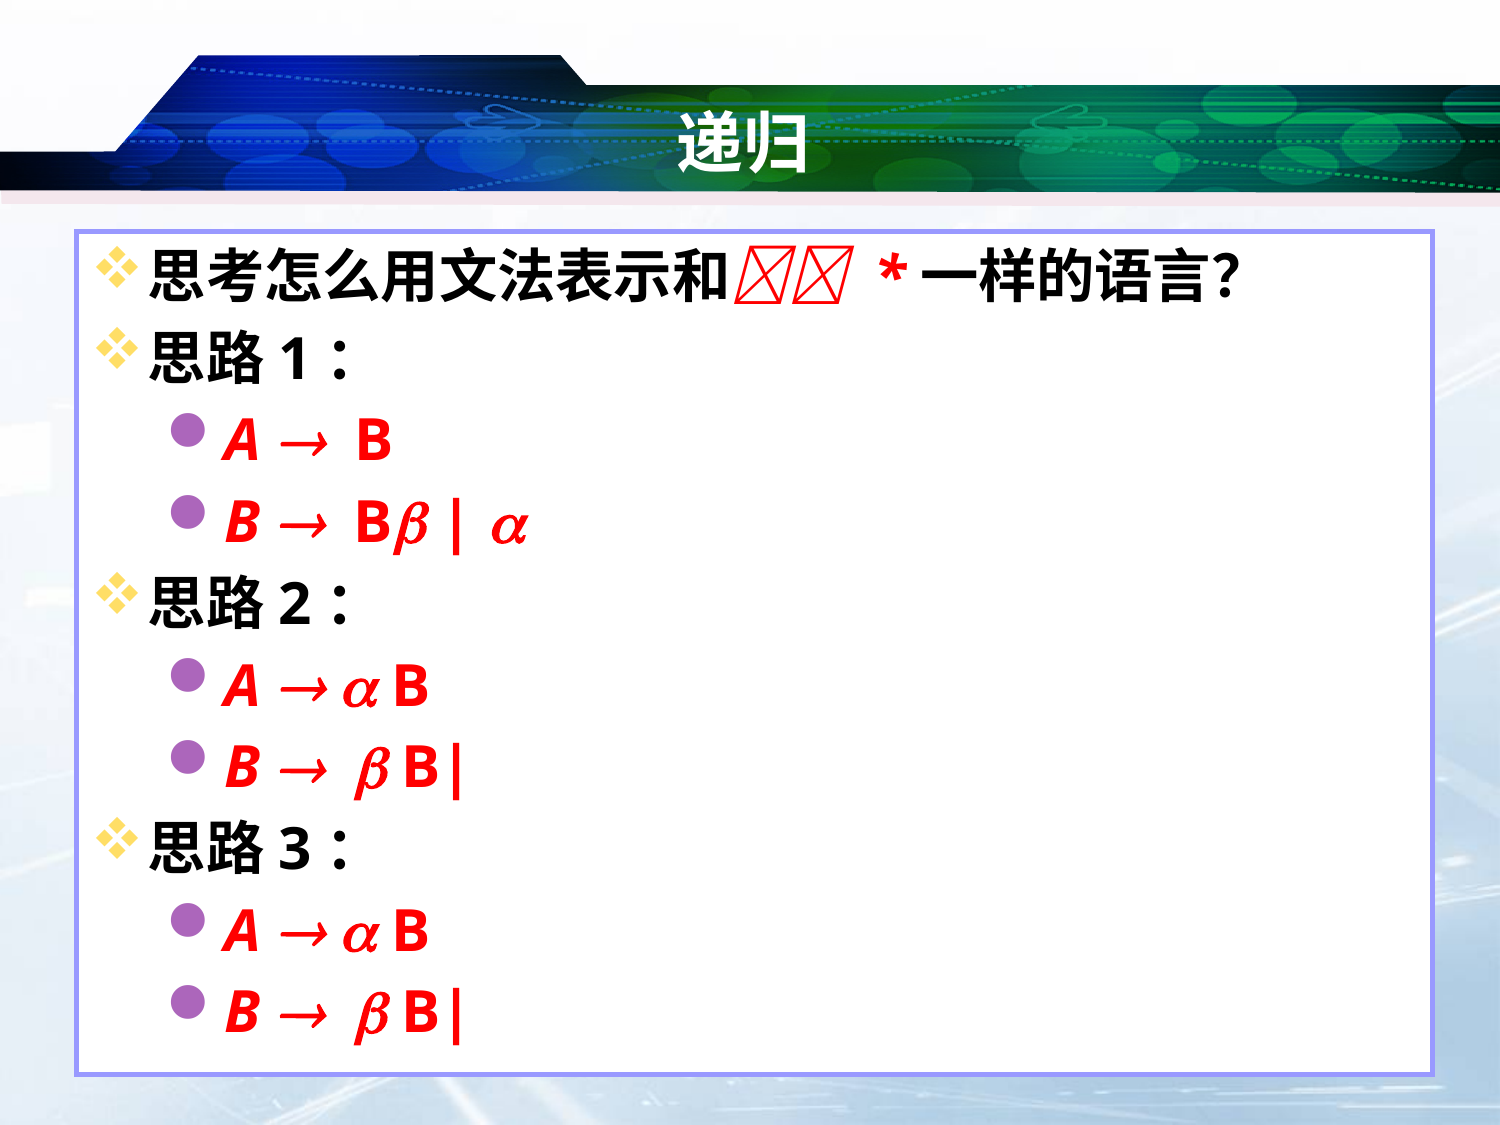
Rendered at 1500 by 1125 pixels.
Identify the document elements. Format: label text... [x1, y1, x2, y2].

picture [0, 0, 1500, 1125]
title 递归 [99, 94, 1388, 188]
